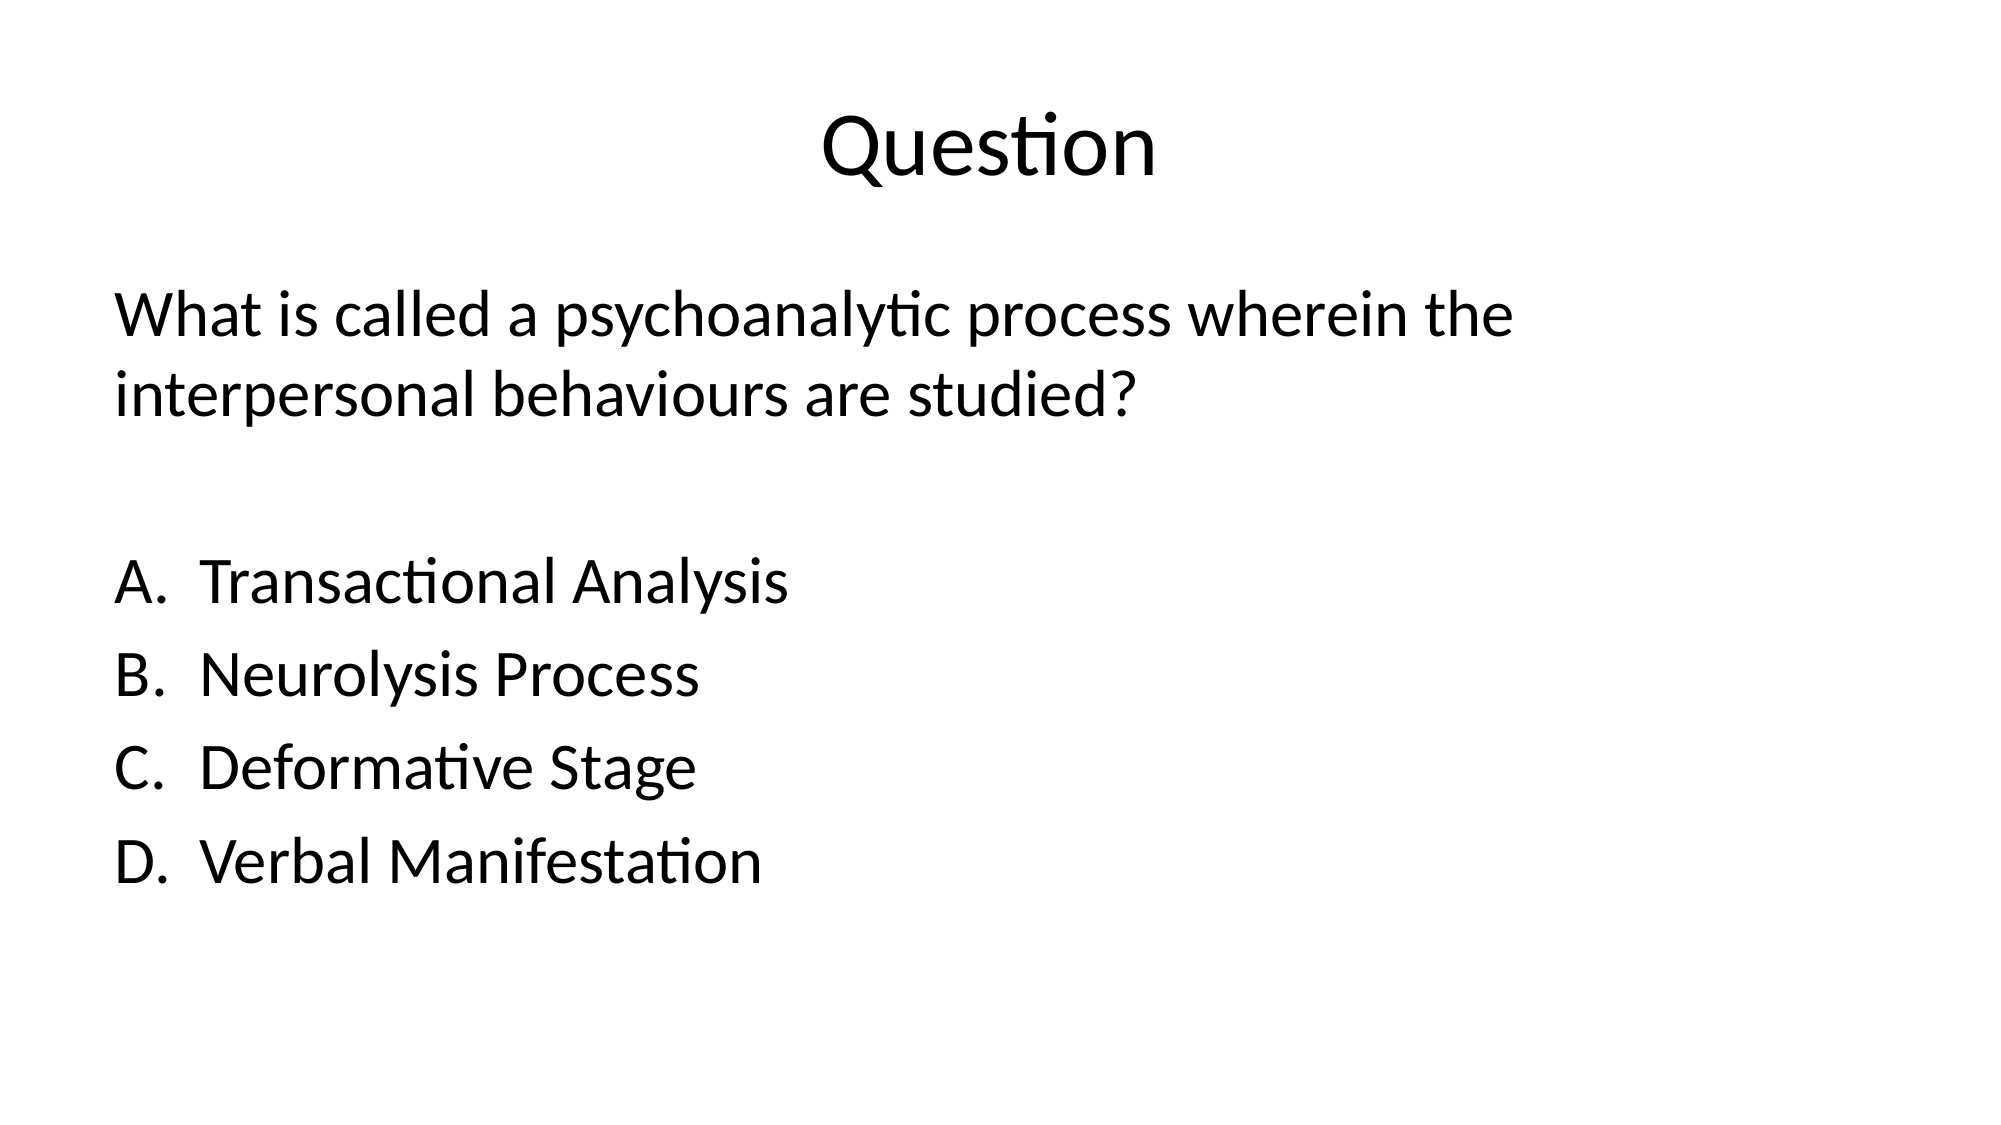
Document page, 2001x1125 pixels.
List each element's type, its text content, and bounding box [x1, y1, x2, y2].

list What is called a psychoanalytic process wherein the interpersonal behaviours are studied? Transactional Analysis Neurolysis Process Deformative Stage Verbal Manifestation [99, 262, 1900, 1005]
title Question [99, 45, 1900, 233]
